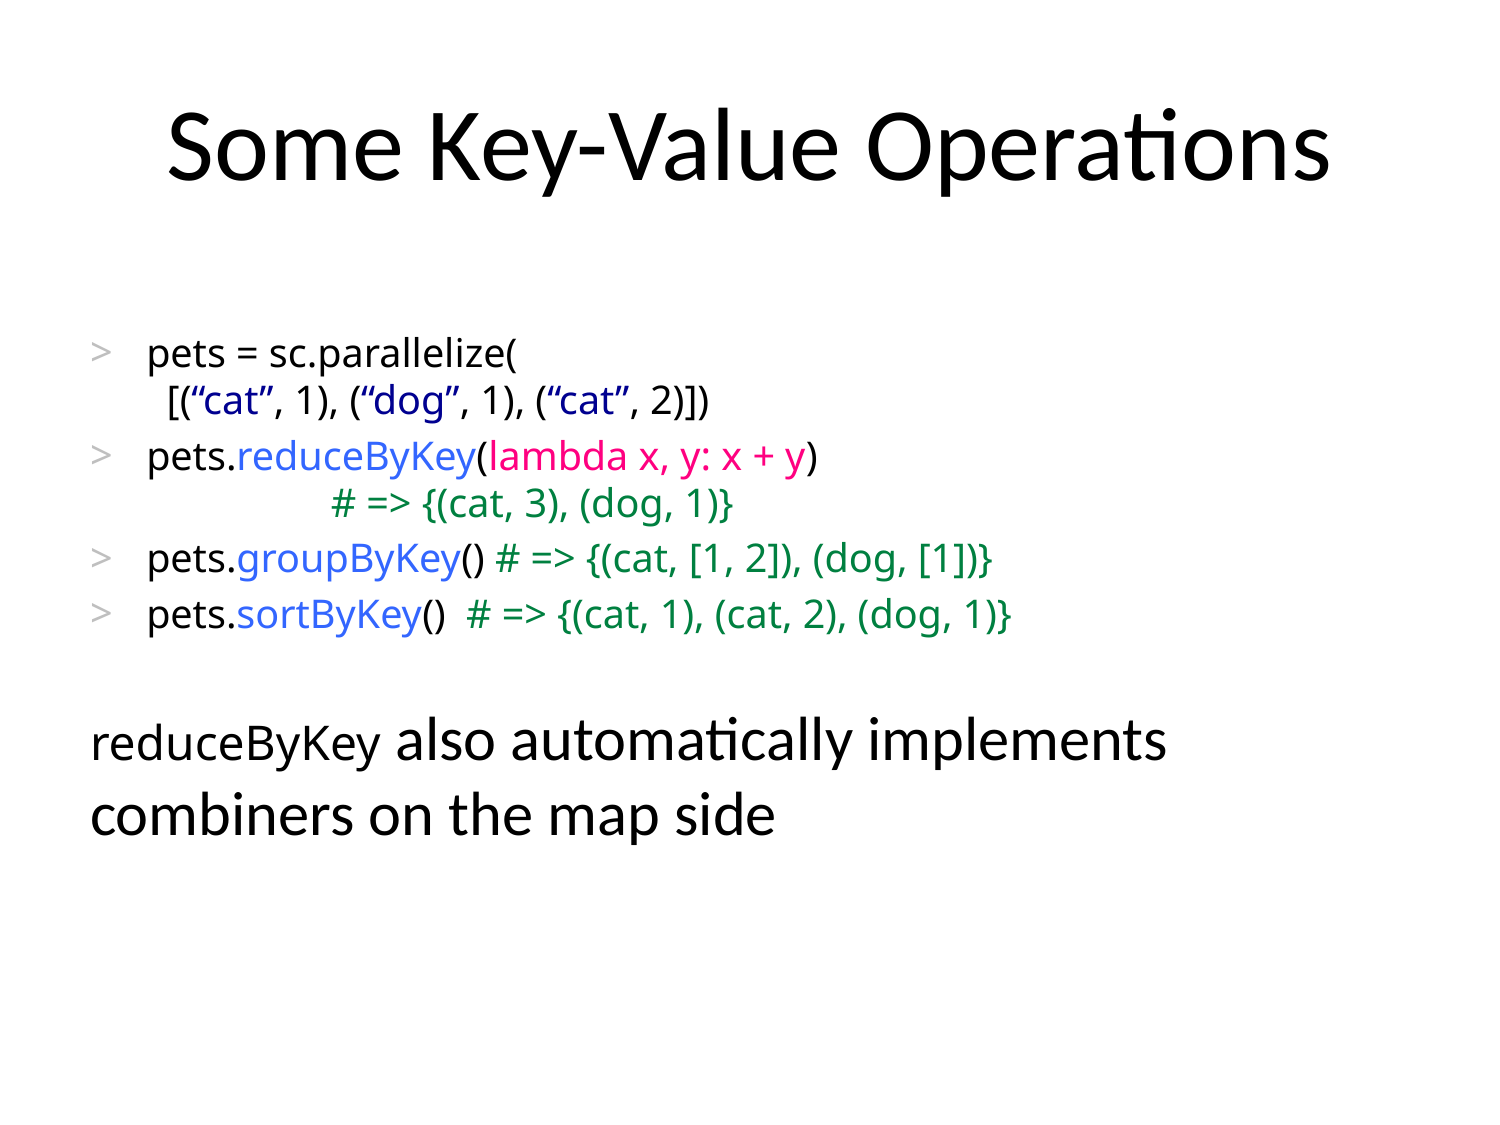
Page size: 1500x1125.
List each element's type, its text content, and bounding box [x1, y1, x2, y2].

list pets = sc.parallelize( [(“cat”, 1), (“dog”, 1), (“cat”, 2)]) pets.reduceByKey(lambda x, y: x + y) # => {(cat, 3), (dog, 1)} pets.groupByKey() # => {(cat, [1, 2]), (dog, [1])} pets.sortByKey() # => {(cat, 1), (cat, 2), (dog, 1)} reduceByKey also automatically implements combiners on the map side [75, 320, 1440, 1013]
title Some Key-Value Operations [75, 45, 1425, 233]
